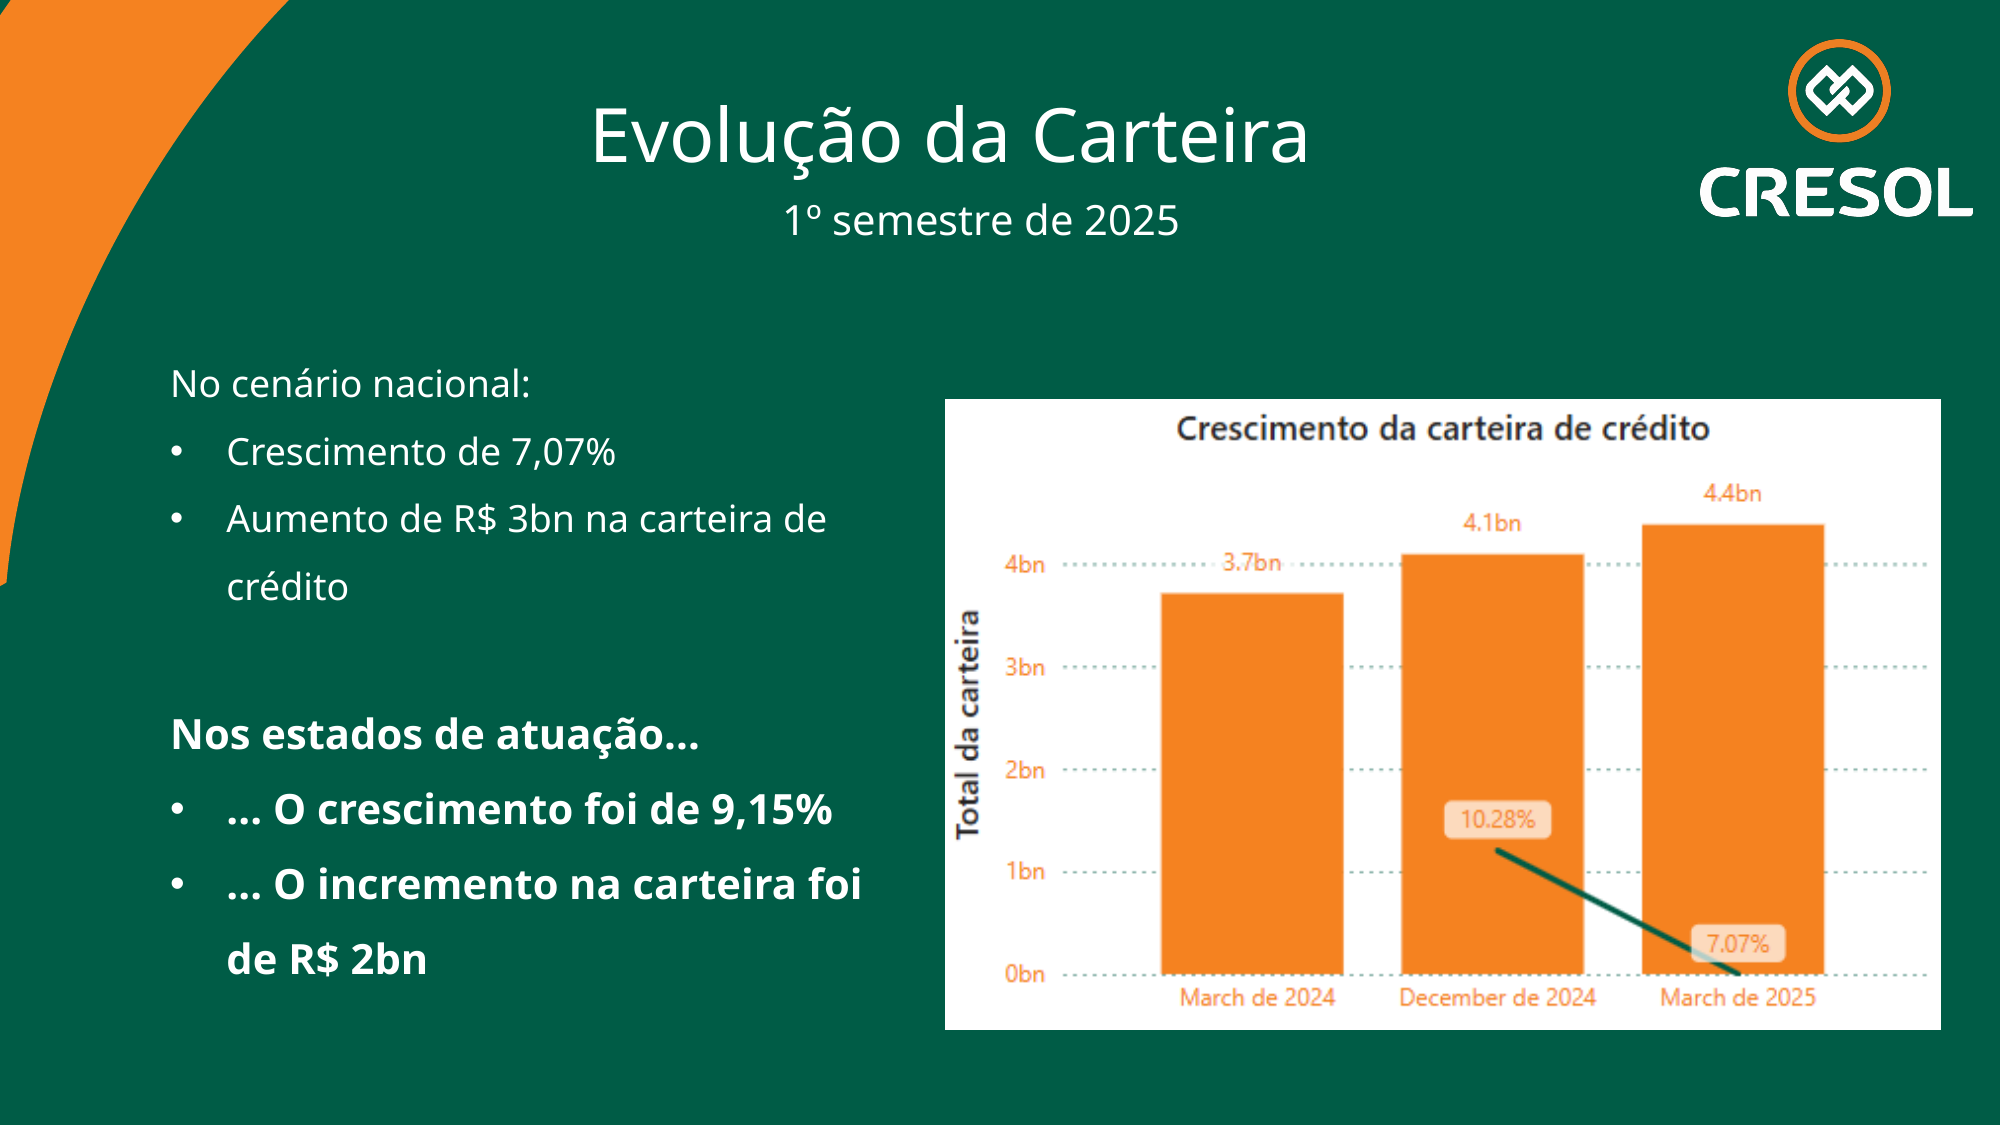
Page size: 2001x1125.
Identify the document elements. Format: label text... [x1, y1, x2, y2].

picture [945, 399, 1942, 1031]
picture [1699, 39, 1973, 218]
text_box Evolução da Carteira [574, 80, 1373, 186]
text_box 1º semestre de 2025 [767, 186, 1254, 252]
text_box [0, 0, 289, 587]
text_box No cenário nacional: Crescimento de 7,07% Aumento de R$ 3bn na carteira de crédito Nos estados de atuação... ... O crescimento foi de 9,15% ... O incremento na carteira foi de R$ 2bn [155, 330, 884, 991]
